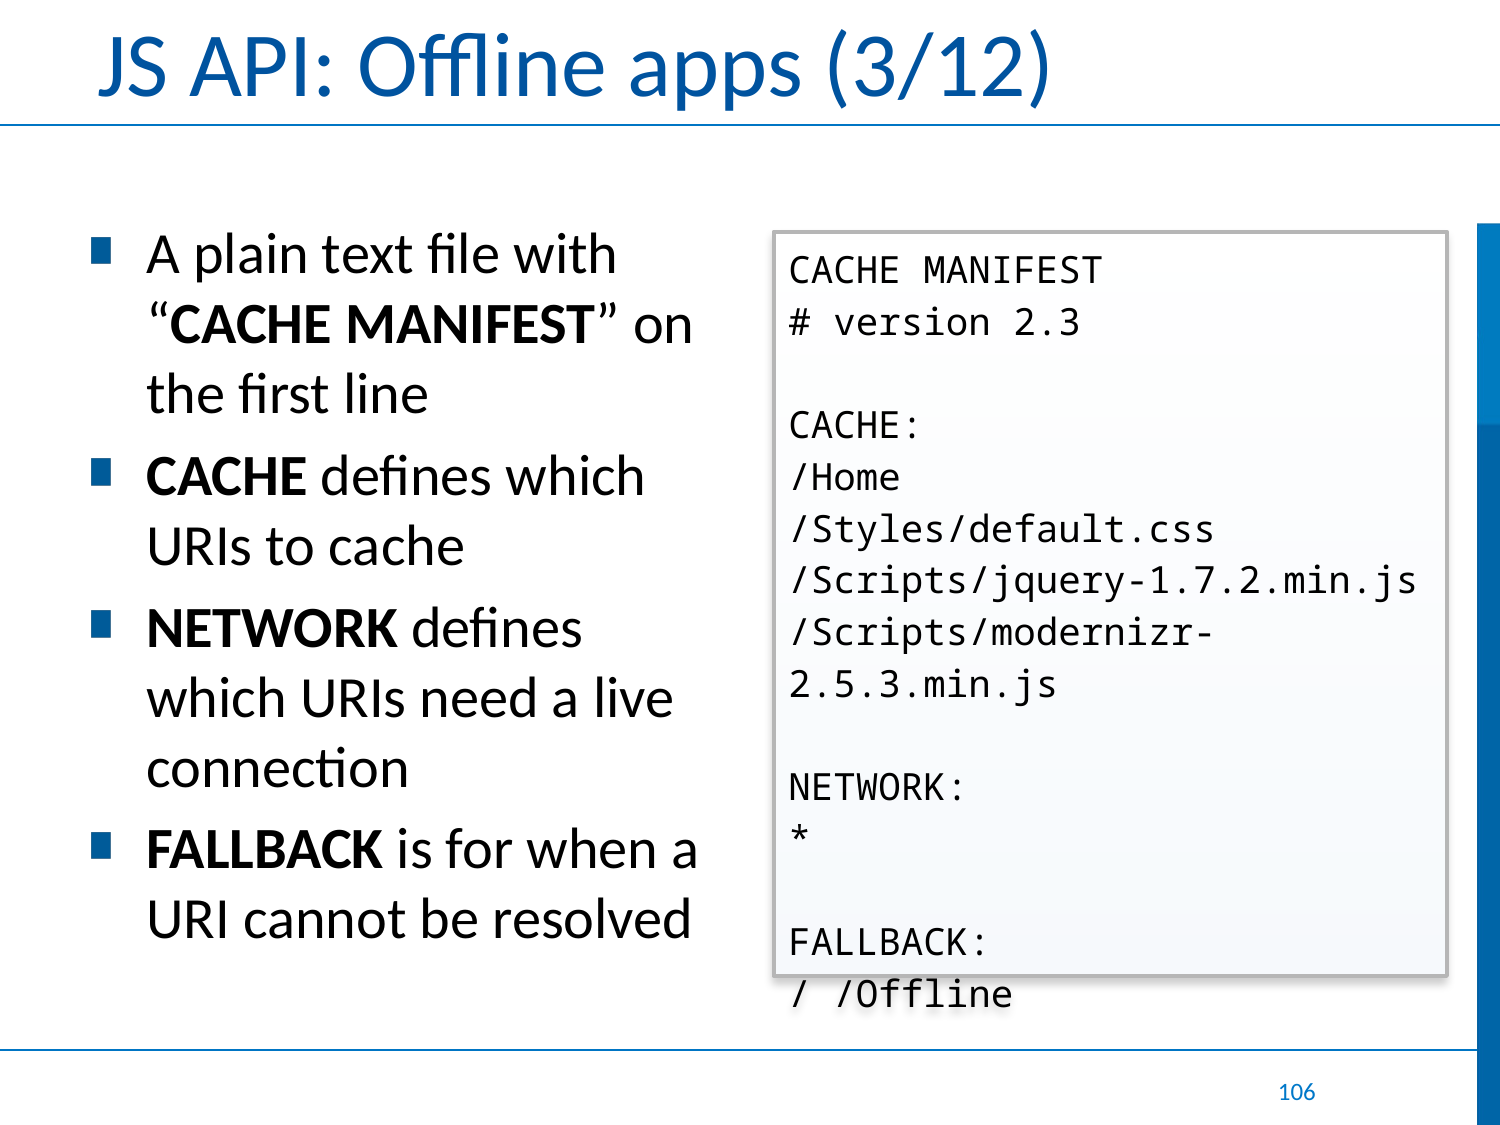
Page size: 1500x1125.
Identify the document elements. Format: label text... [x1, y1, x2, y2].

slide_number 106 [1230, 1072, 1332, 1108]
picture [1477, 223, 1500, 1125]
picture [90, 236, 112, 265]
picture [90, 457, 112, 487]
text_box CACHE MANIFEST # version 2.3 CACHE: /Home /Styles/default.css /Scripts/jquery-1.7.2.min.js /Scripts/modernizr-2.5.3.min.js NETWORK: * FALLBACK: / /Offline [772, 230, 1449, 978]
picture [90, 609, 112, 639]
title JS API: Offline apps (3/12) [81, 11, 1433, 108]
list A plain text file with “CACHE MANIFEST” on the first line CACHE defines which URIs to cache NETWORK defines which URIs need a live connection FALLBACK is for when a URI cannot be resolved [74, 207, 738, 951]
picture [90, 831, 112, 860]
